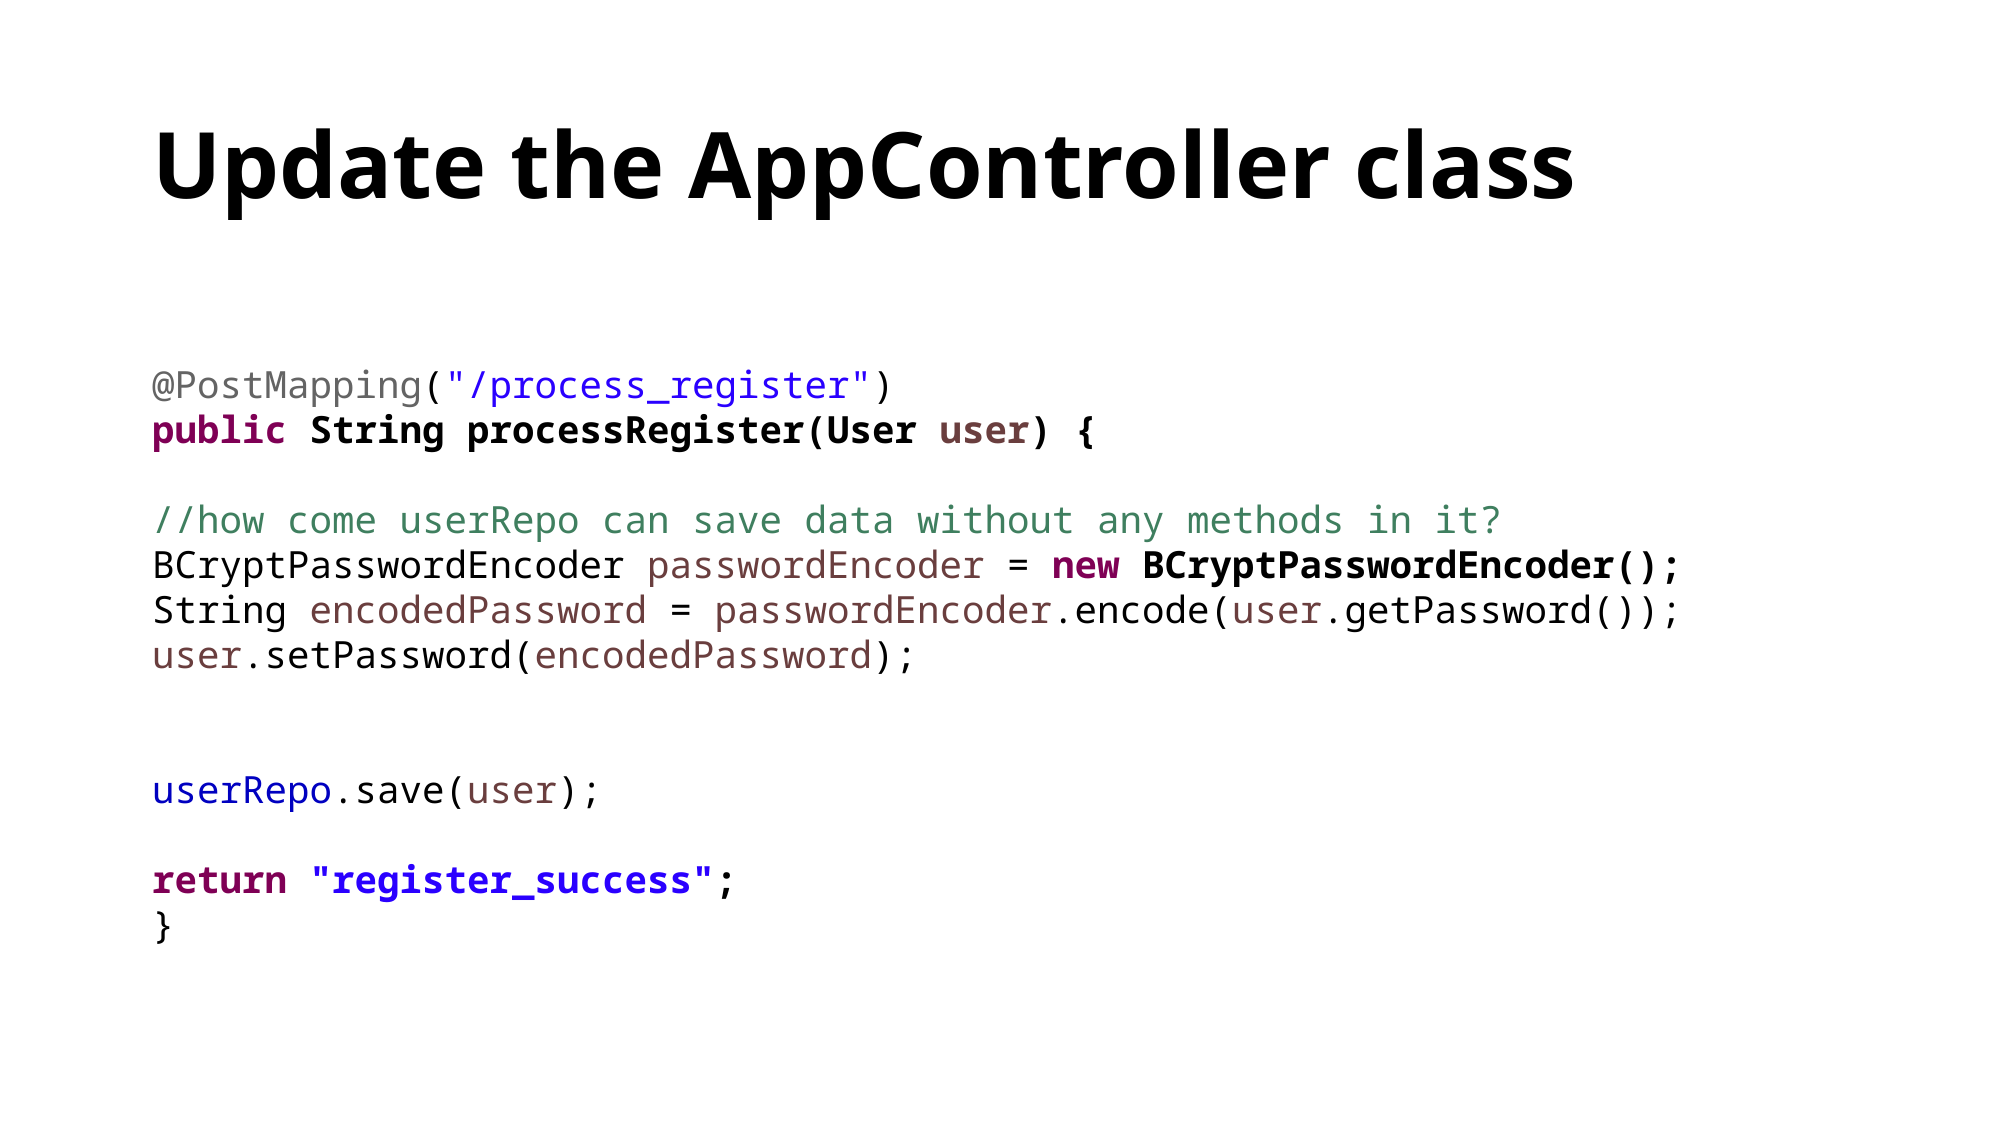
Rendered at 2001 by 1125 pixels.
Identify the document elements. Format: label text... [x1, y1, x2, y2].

title Update the AppController class [137, 59, 1863, 278]
text_box @PostMapping("/process_register") public String processRegister(User user) { //how come userRepo can save data without any methods in it? BCryptPasswordEncoder passwordEncoder = new BCryptPasswordEncoder(); String encodedPassword = passwordEncoder.encode(user.getPassword()); user.setPassword(encodedPassword); userRepo.save(user); return "register_success"; } [137, 353, 1863, 954]
